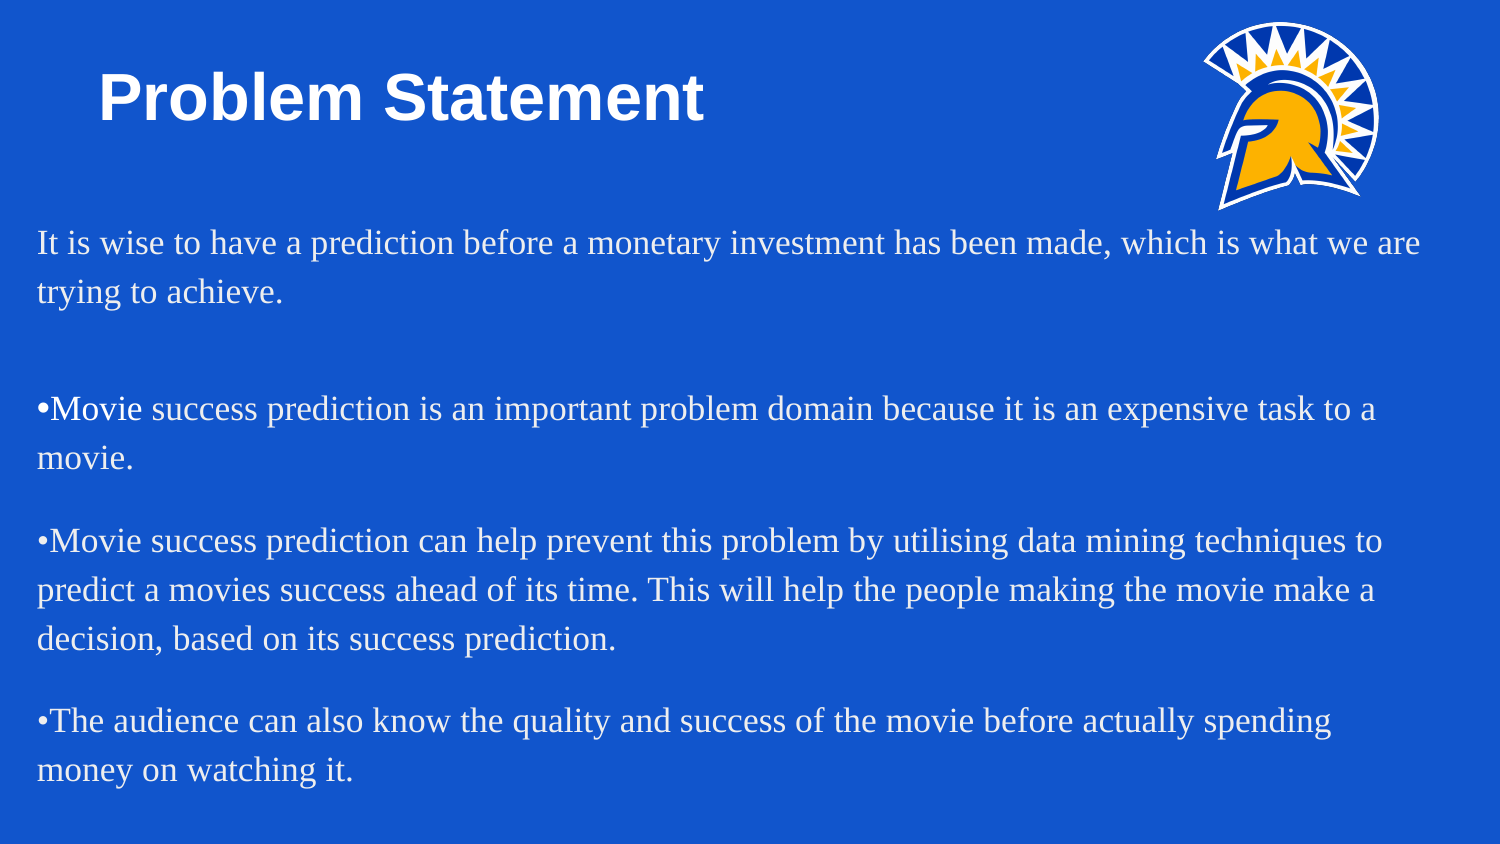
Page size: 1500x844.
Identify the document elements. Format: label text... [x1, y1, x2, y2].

text_box It is wise to have a prediction before a monetary investment has been made, which is what we are trying to achieve. •Movie success prediction is an important problem domain because it is an expensive task to a movie. •Movie success prediction can help prevent this problem by utilising data mining techniques to predict a movies success ahead of its time. This will help the people making the movie make a decision, based on its success prediction. •The audience can also know the quality and success of the movie before actually spending money on watching it. [21, 197, 1446, 804]
text_box Problem Statement [83, 38, 929, 149]
picture [1116, 18, 1469, 217]
